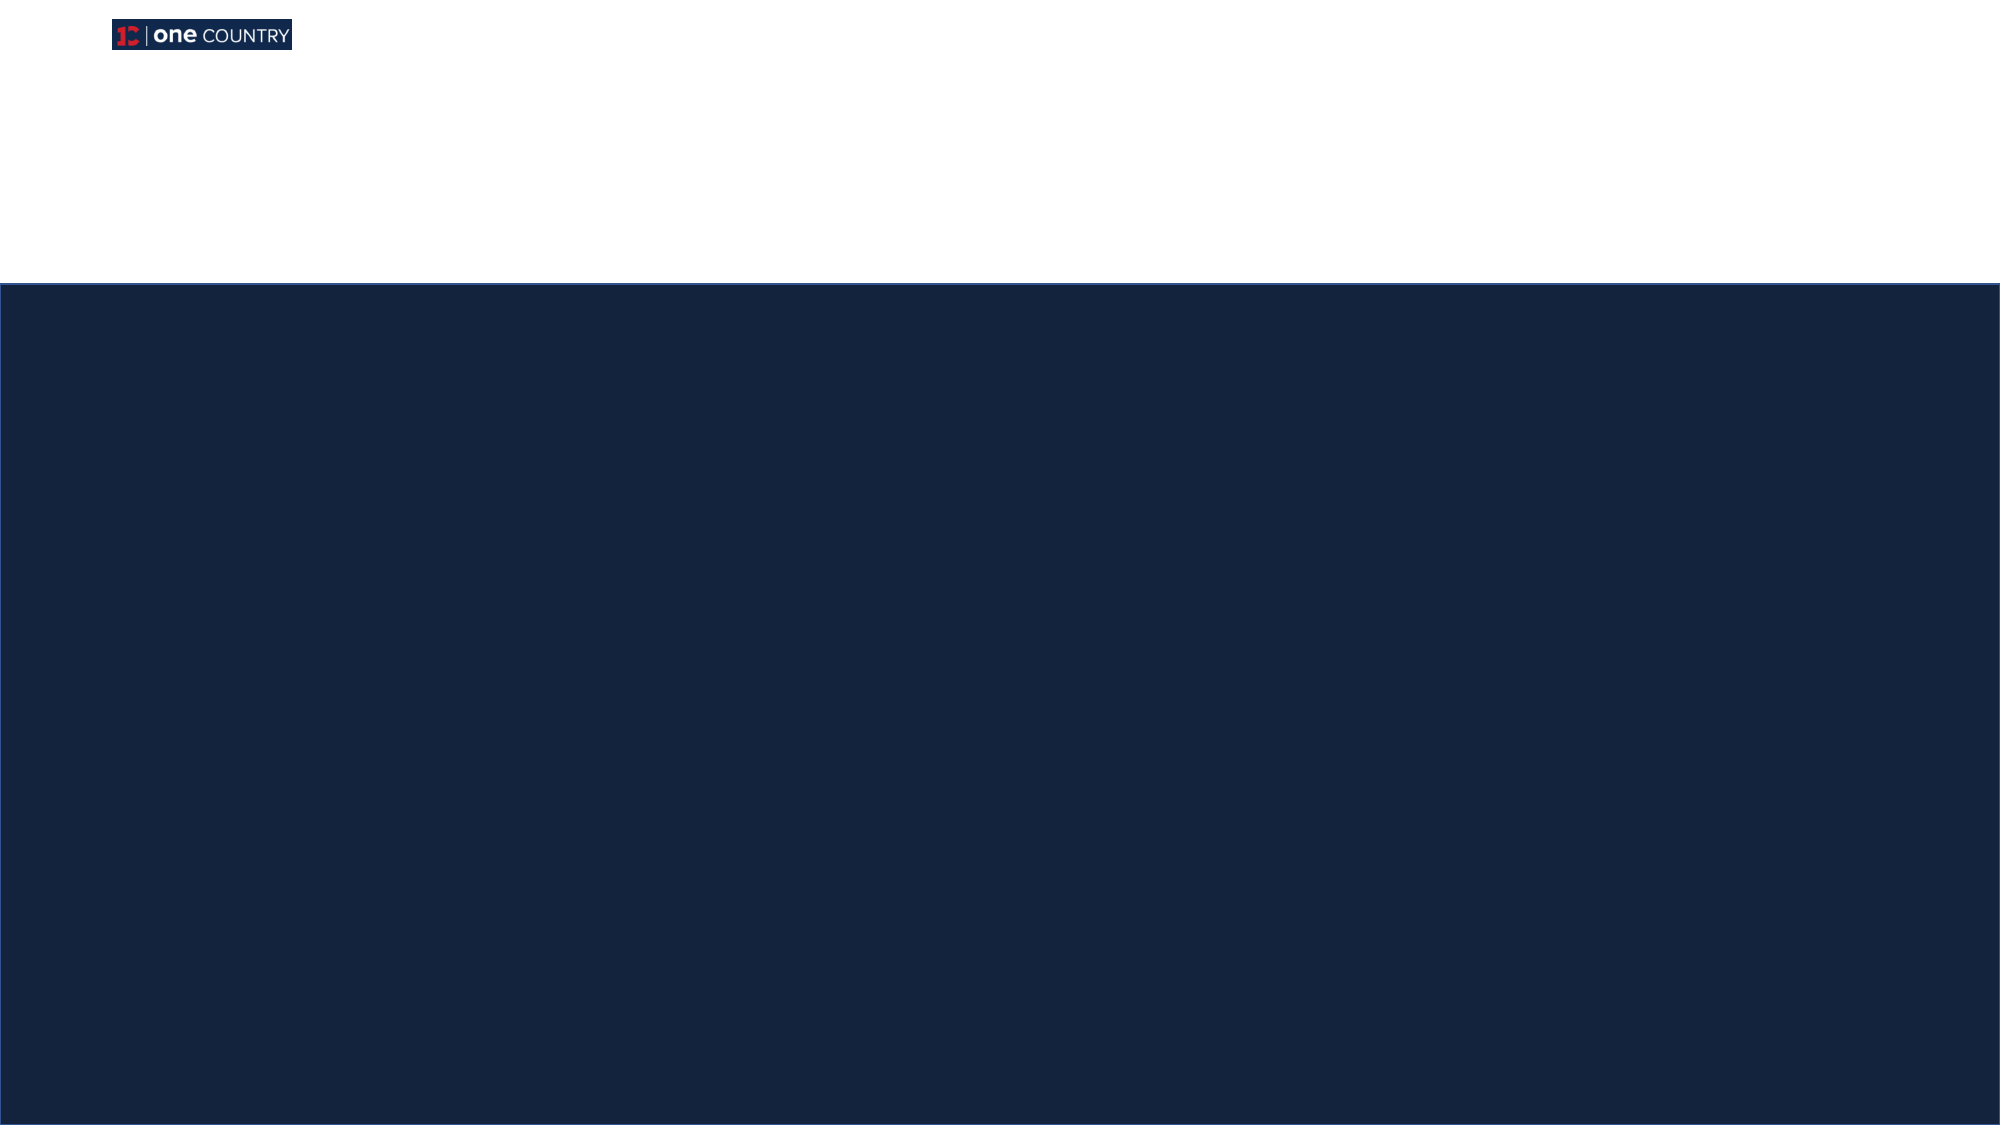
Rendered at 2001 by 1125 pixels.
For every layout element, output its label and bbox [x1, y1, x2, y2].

picture [112, 19, 292, 50]
text_box [0, 283, 2000, 1125]
